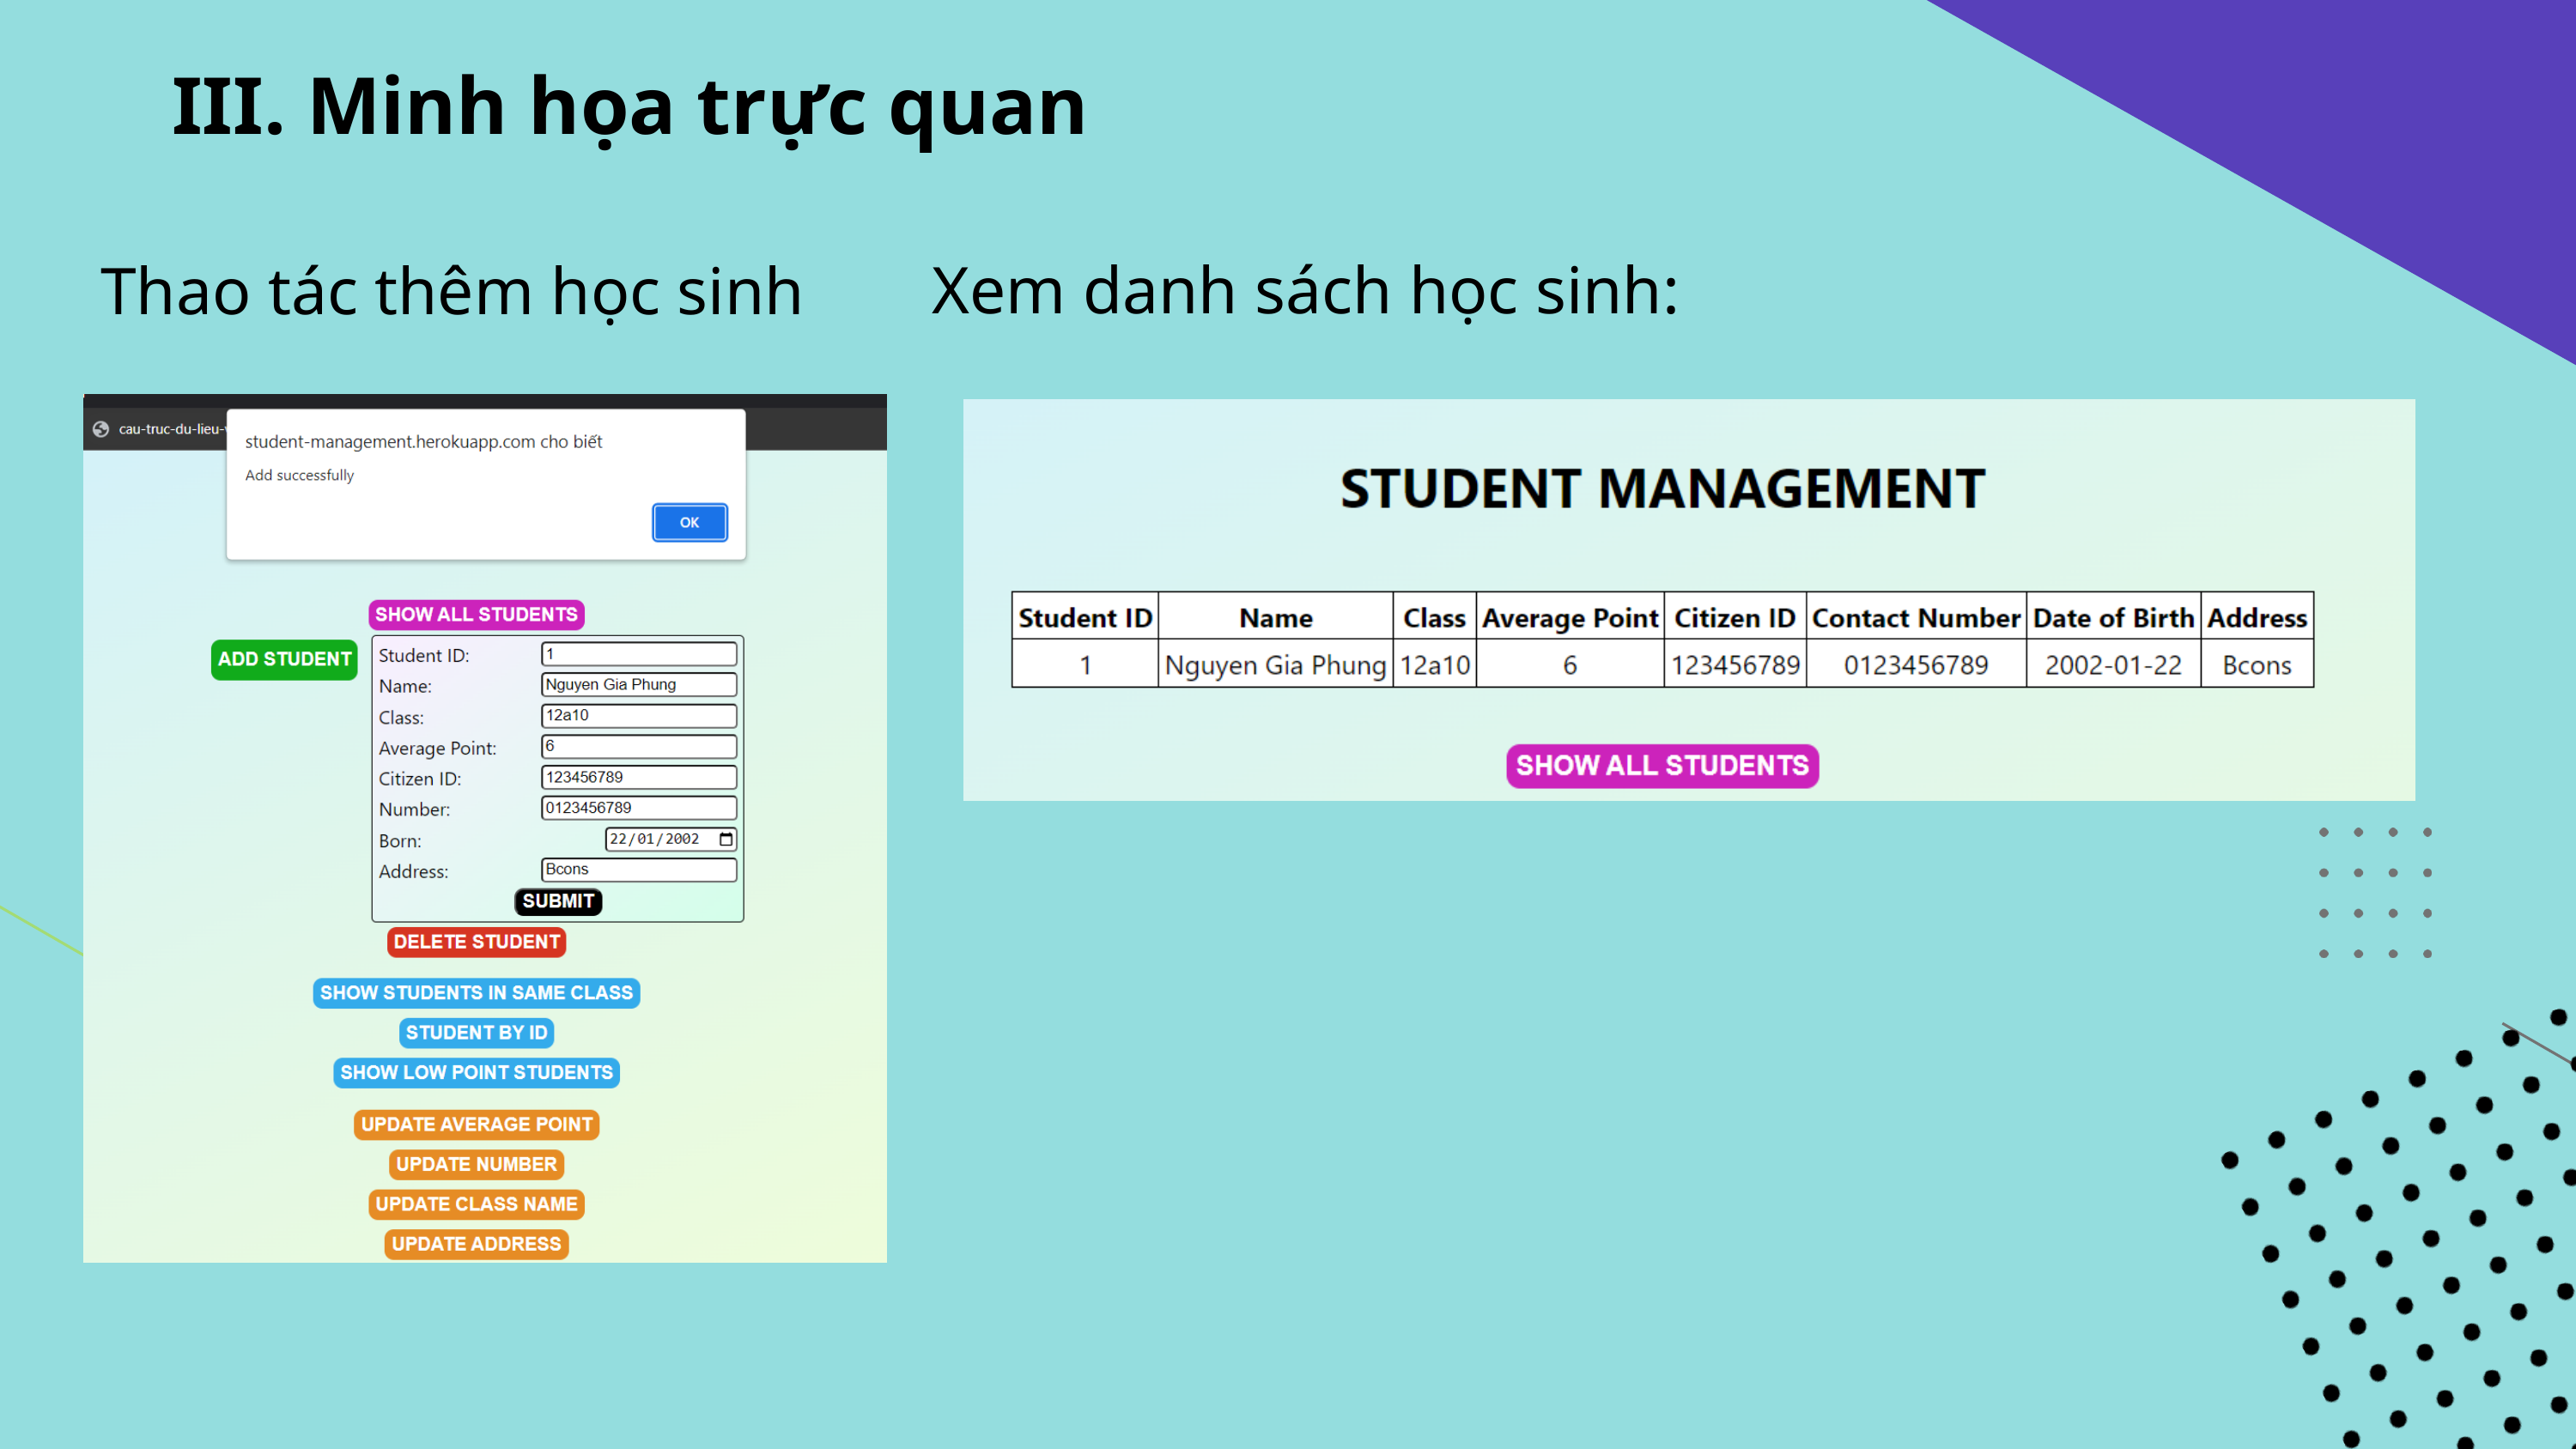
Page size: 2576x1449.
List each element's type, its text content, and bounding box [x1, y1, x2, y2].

picture [2220, 1002, 2576, 1449]
text_box III. Minh họa trực quan [144, 52, 1117, 151]
picture [2319, 828, 2432, 958]
text_box Xem danh sách học sinh: [922, 228, 1690, 326]
picture [82, 393, 887, 1263]
picture [963, 399, 2415, 802]
text_box Thao tác thêm học sinh [85, 227, 820, 327]
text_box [1876, 0, 2576, 415]
